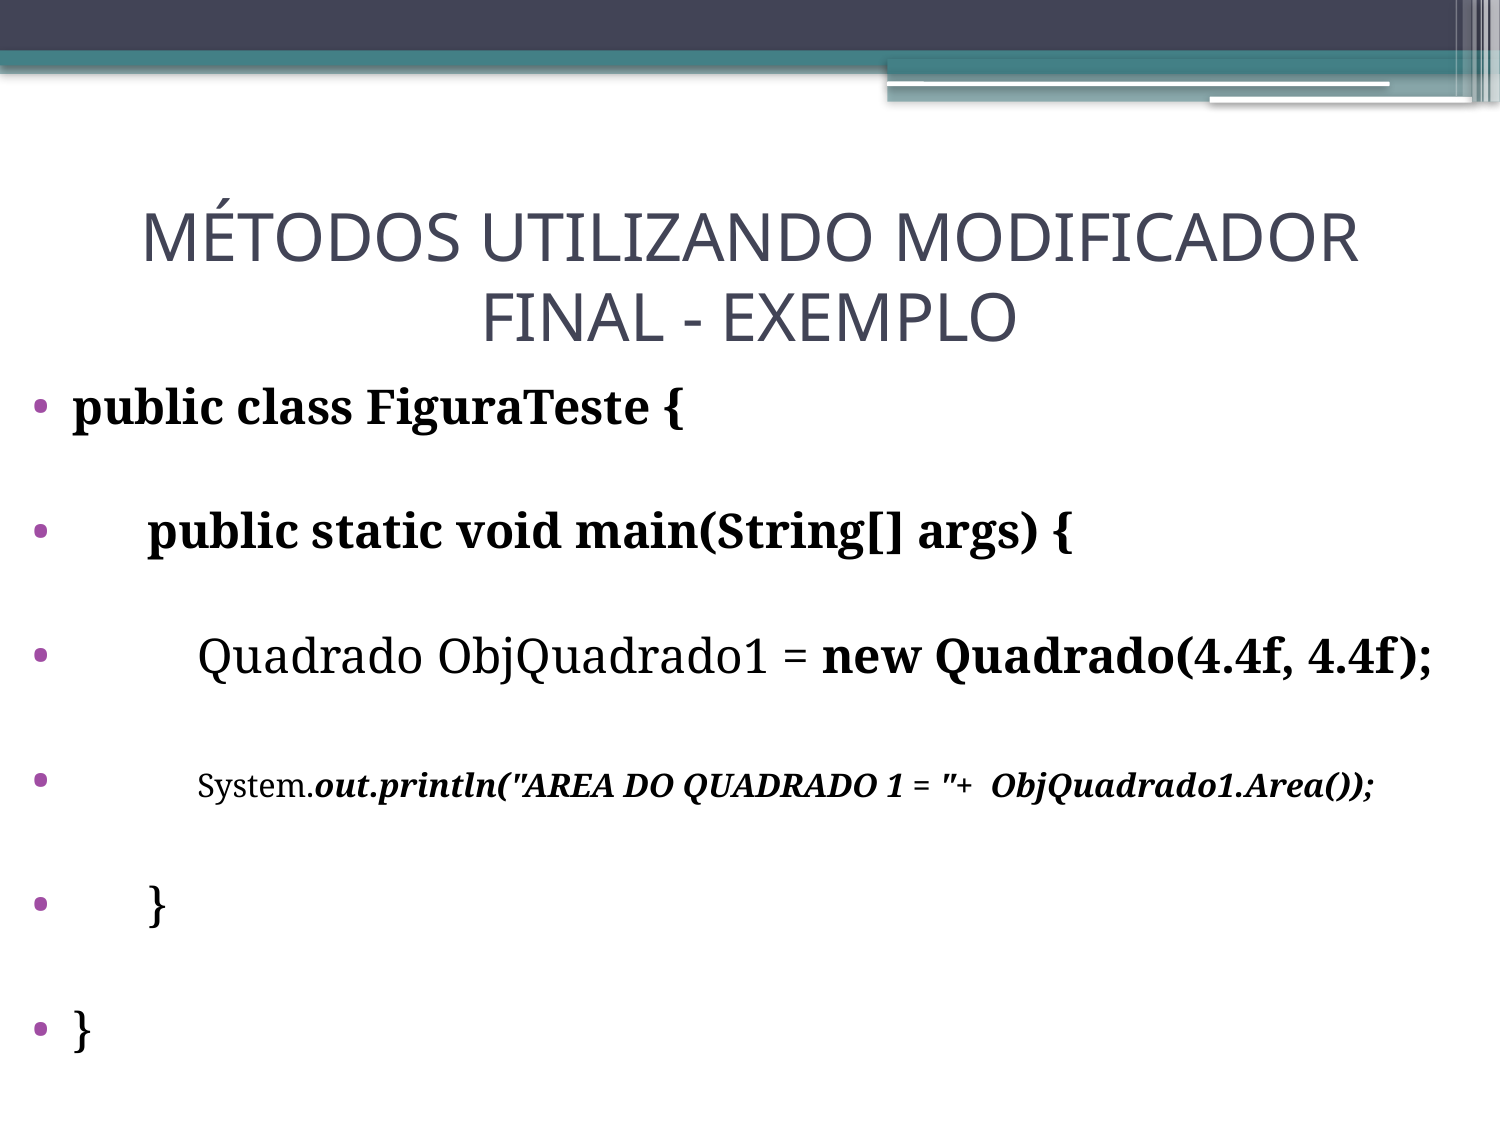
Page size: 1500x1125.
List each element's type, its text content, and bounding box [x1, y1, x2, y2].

title MÉTODOS UTILIZANDO MODIFICADOR FINAL - EXEMPLO [75, 187, 1425, 363]
list public class FiguraTeste { public static void main(String[] args) { Quadrado ObjQuadrado1 = new Quadrado(4.4f, 4.4f); System.out.println("AREA DO QUADRADO 1 = "+ ObjQuadrado1.Area()); } } [0, 368, 1495, 1079]
